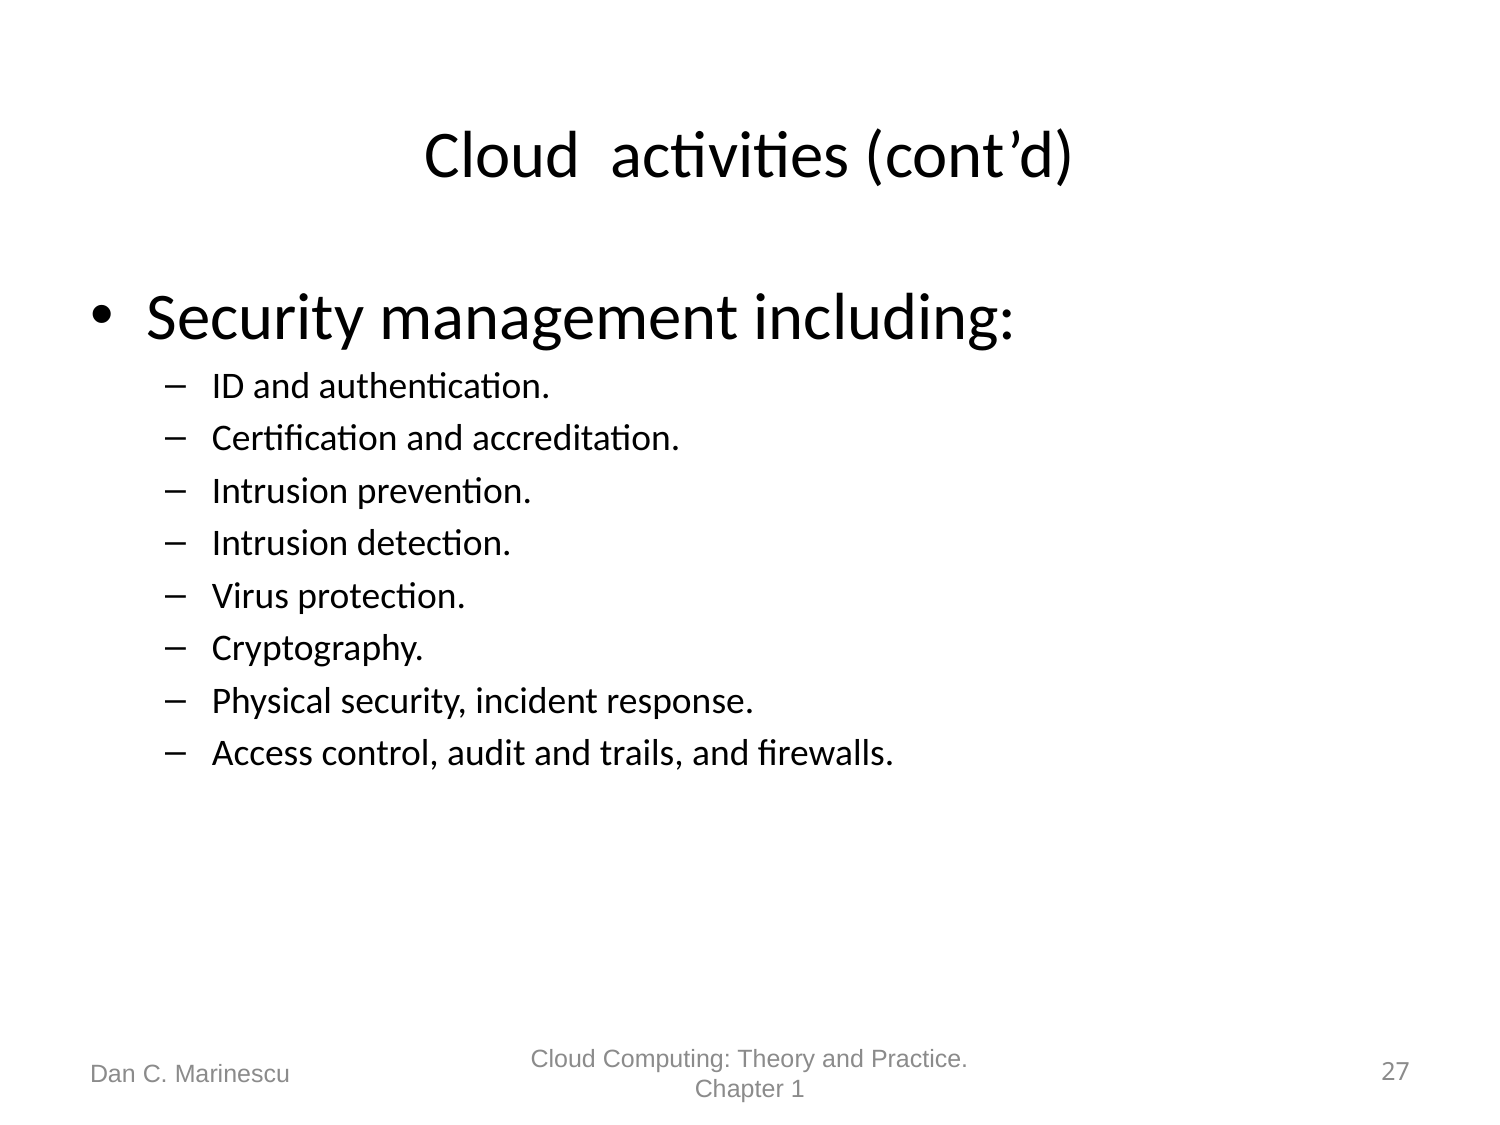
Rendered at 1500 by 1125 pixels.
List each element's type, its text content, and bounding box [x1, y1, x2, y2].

slide_number Dan C. Marinescu [75, 1042, 425, 1103]
slide_number 27 [1074, 1042, 1425, 1103]
title Cloud activities (cont’d) [75, 95, 1425, 207]
list Security management including: ID and authentication. Certification and accreditation. Intrusion prevention. Intrusion detection. Virus protection. Cryptography. Physical security, incident response. Access control, audit and trails, and firewalls. [75, 265, 1425, 989]
footer Cloud Computing: Theory and Practice. Chapter 1 [512, 1042, 988, 1103]
